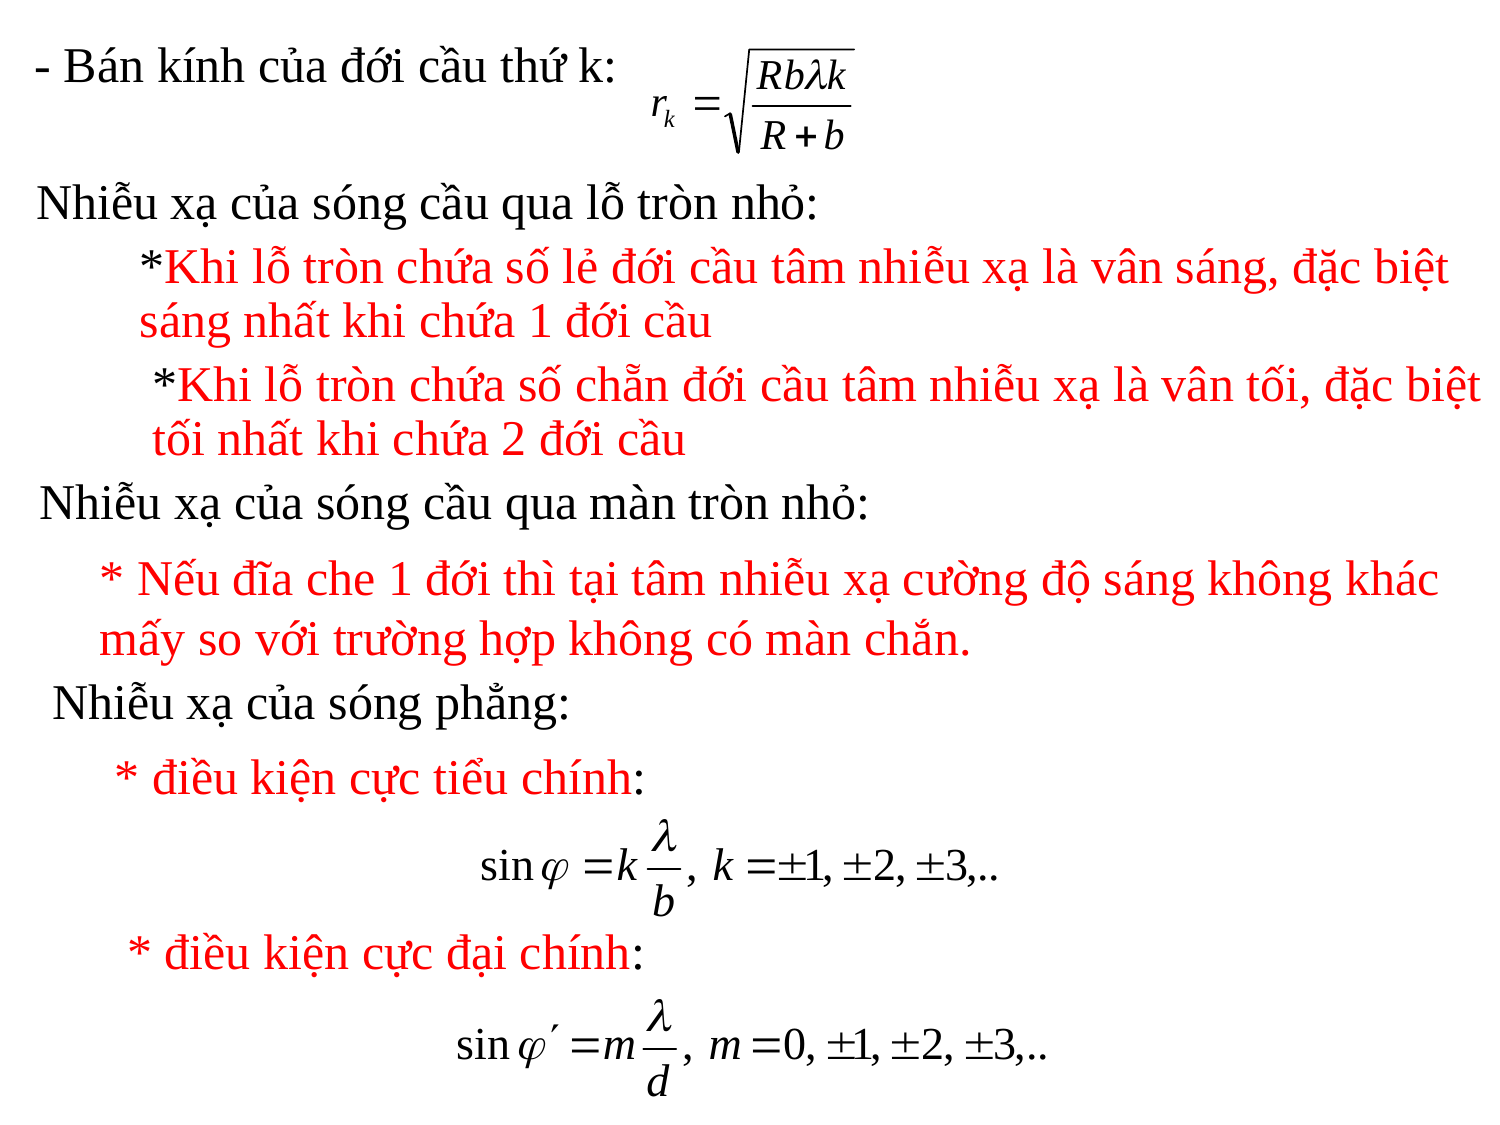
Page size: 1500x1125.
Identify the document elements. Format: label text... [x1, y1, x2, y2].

text_box * điều kiện cực đại chính: [112, 912, 1500, 988]
text_box *Khi lỗ tròn chứa số lẻ đới cầu tâm nhiễu xạ là vân sáng, đặc biệt sáng nhất khi chứa 1 đới cầu [125, 233, 1500, 356]
text_box *Khi lỗ tròn chứa số chẵn đới cầu tâm nhiễu xạ là vân tối, đặc biệt tối nhất khi chứa 2 đới cầu [137, 350, 1500, 474]
text_box * điều kiện cực tiểu chính: [99, 737, 1500, 813]
text_box Nhiễu xạ của sóng cầu qua màn tròn nhỏ: [24, 461, 1488, 537]
text_box * Nếu đĩa che 1 đới thì tại tâm nhiễu xạ cường độ sáng không khác mấy so với trường hợp không có màn chắn. [84, 538, 1488, 662]
text_box Nhiễu xạ của sóng phẳng: [37, 662, 1500, 738]
text_box Nhiễu xạ của sóng cầu qua lỗ tròn nhỏ: [21, 162, 1484, 238]
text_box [474, 807, 1006, 927]
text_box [644, 38, 862, 163]
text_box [451, 987, 1055, 1107]
text_box - Bán kính của đới cầu thứ k: [19, 24, 981, 100]
